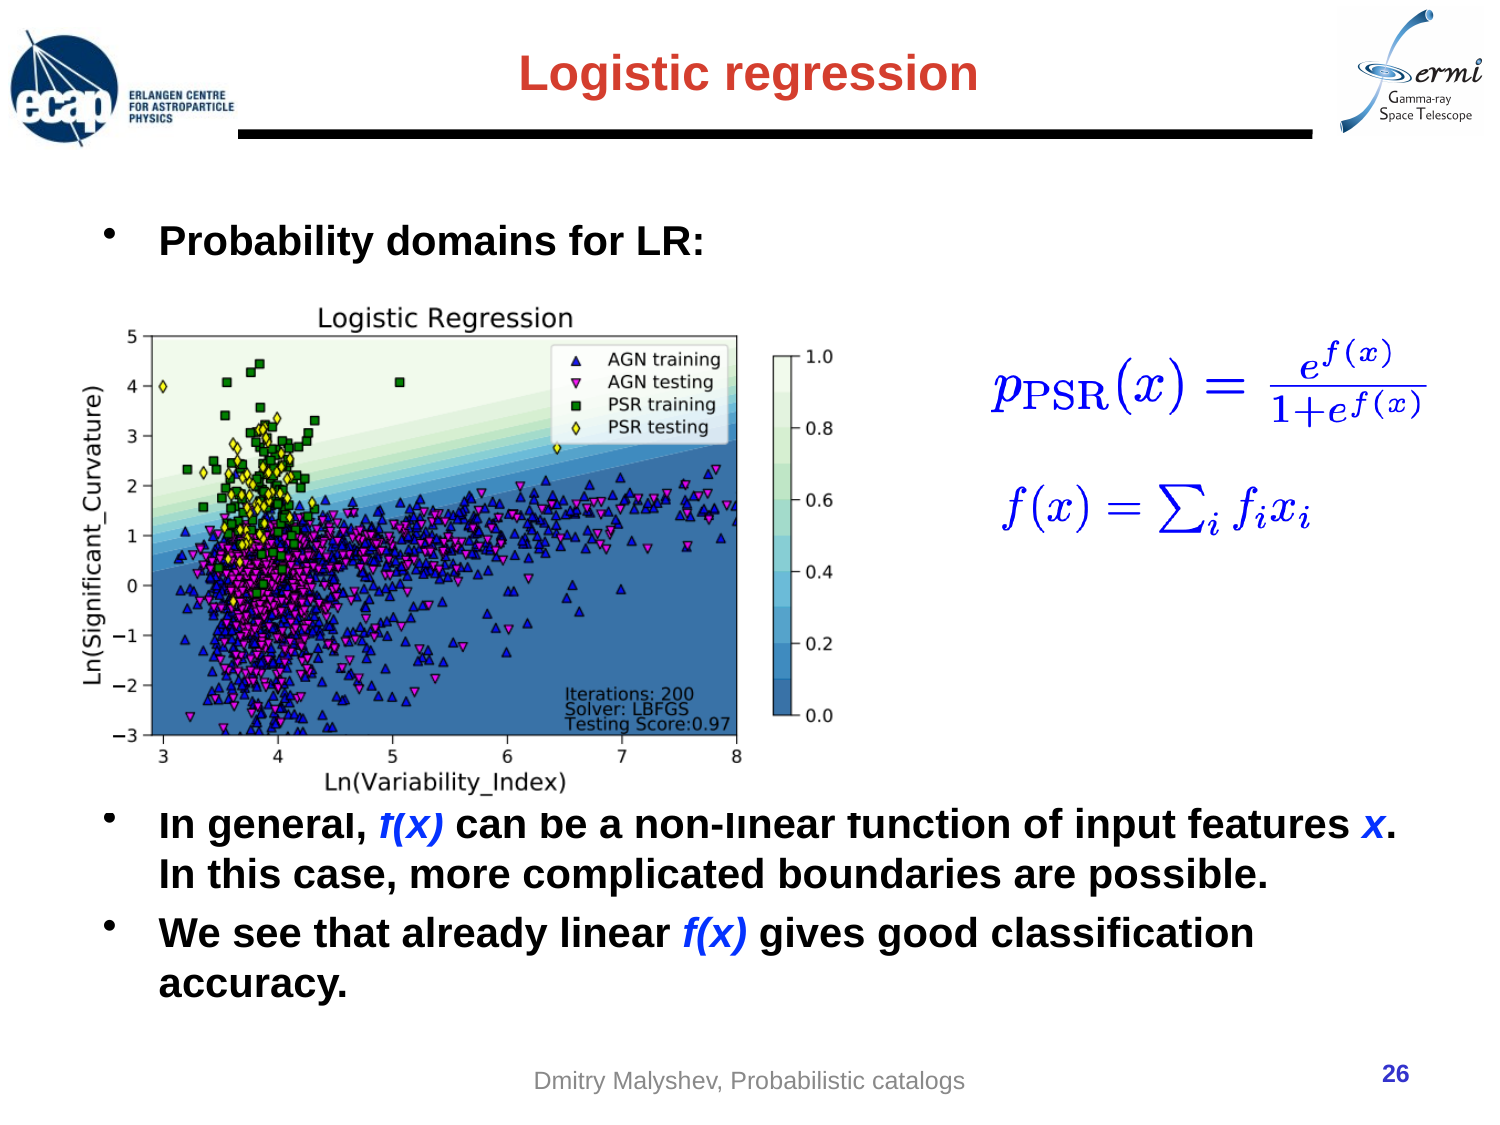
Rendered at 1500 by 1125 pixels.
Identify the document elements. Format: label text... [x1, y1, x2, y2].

picture [1337, 6, 1484, 136]
picture [8, 27, 238, 150]
title Logistic regression [185, 16, 1313, 125]
list Probability domains for LR: In general, f(x) can be a non-linear function of input features x. In this case, more complicated boundaries are possible. We see that already linear f(x) gives good classification accuracy. [102, 206, 1414, 1031]
picture [49, 282, 898, 814]
footer Dmitry Malyshev, Probabilistic catalogs [512, 1050, 988, 1110]
picture [991, 336, 1427, 429]
picture [1000, 482, 1311, 538]
slide_number 26 [1074, 1042, 1425, 1103]
